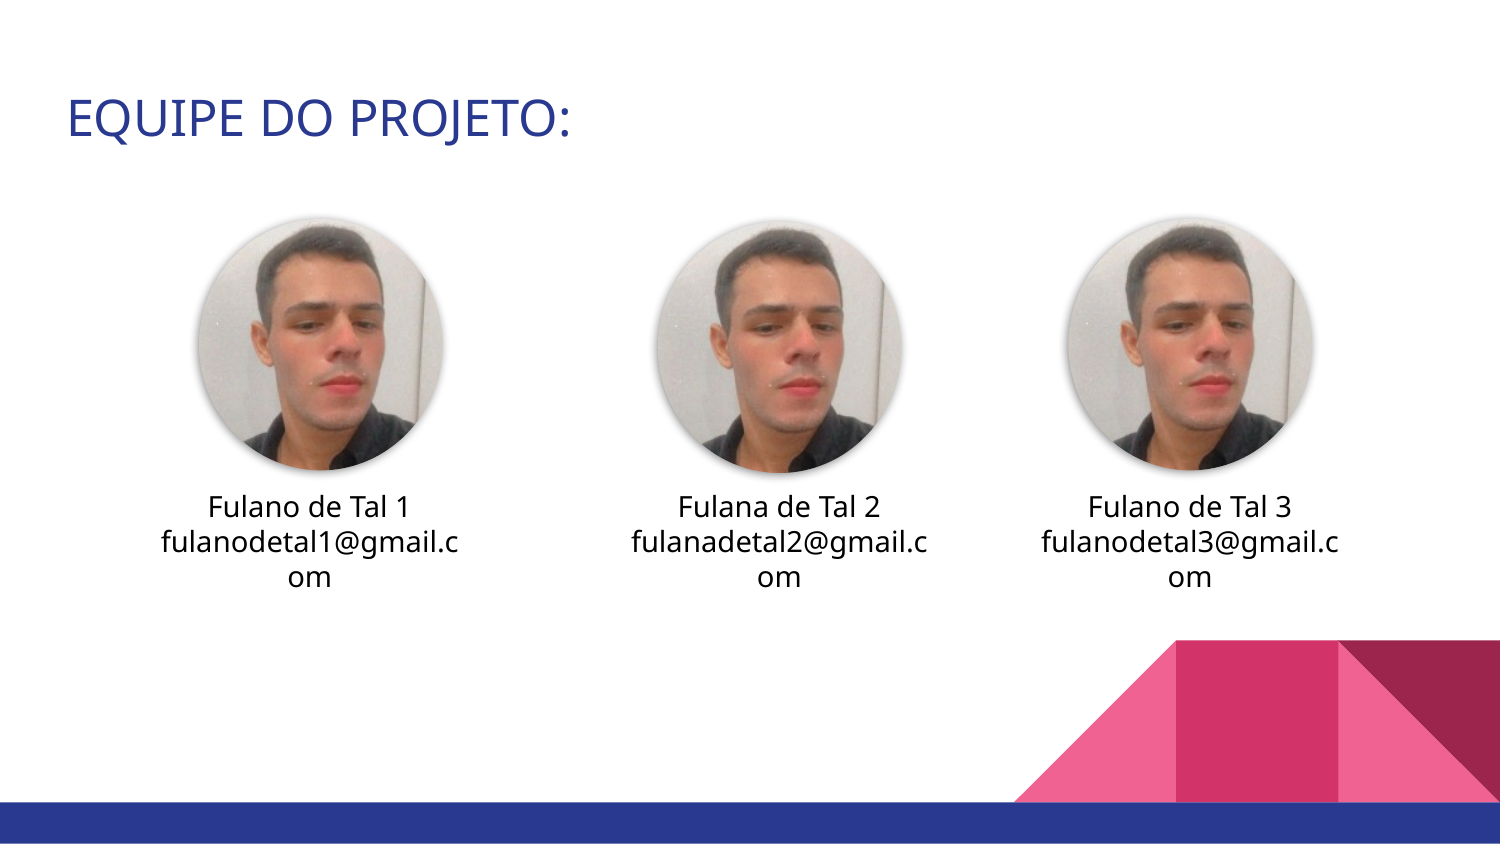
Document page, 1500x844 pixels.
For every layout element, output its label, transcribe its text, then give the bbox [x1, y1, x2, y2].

title EQUIPE DO PROJETO: [51, 67, 1449, 167]
picture [657, 221, 902, 474]
text_box Fulano de Tal 3 fulanodetal3@gmail.com [1020, 472, 1360, 608]
text_box Fulano de Tal 1 fulanodetal1@gmail.com [140, 472, 480, 608]
picture [198, 218, 443, 471]
text_box Fulana de Tal 2 fulanadetal2@gmail.com [609, 472, 950, 608]
picture [1068, 218, 1313, 471]
